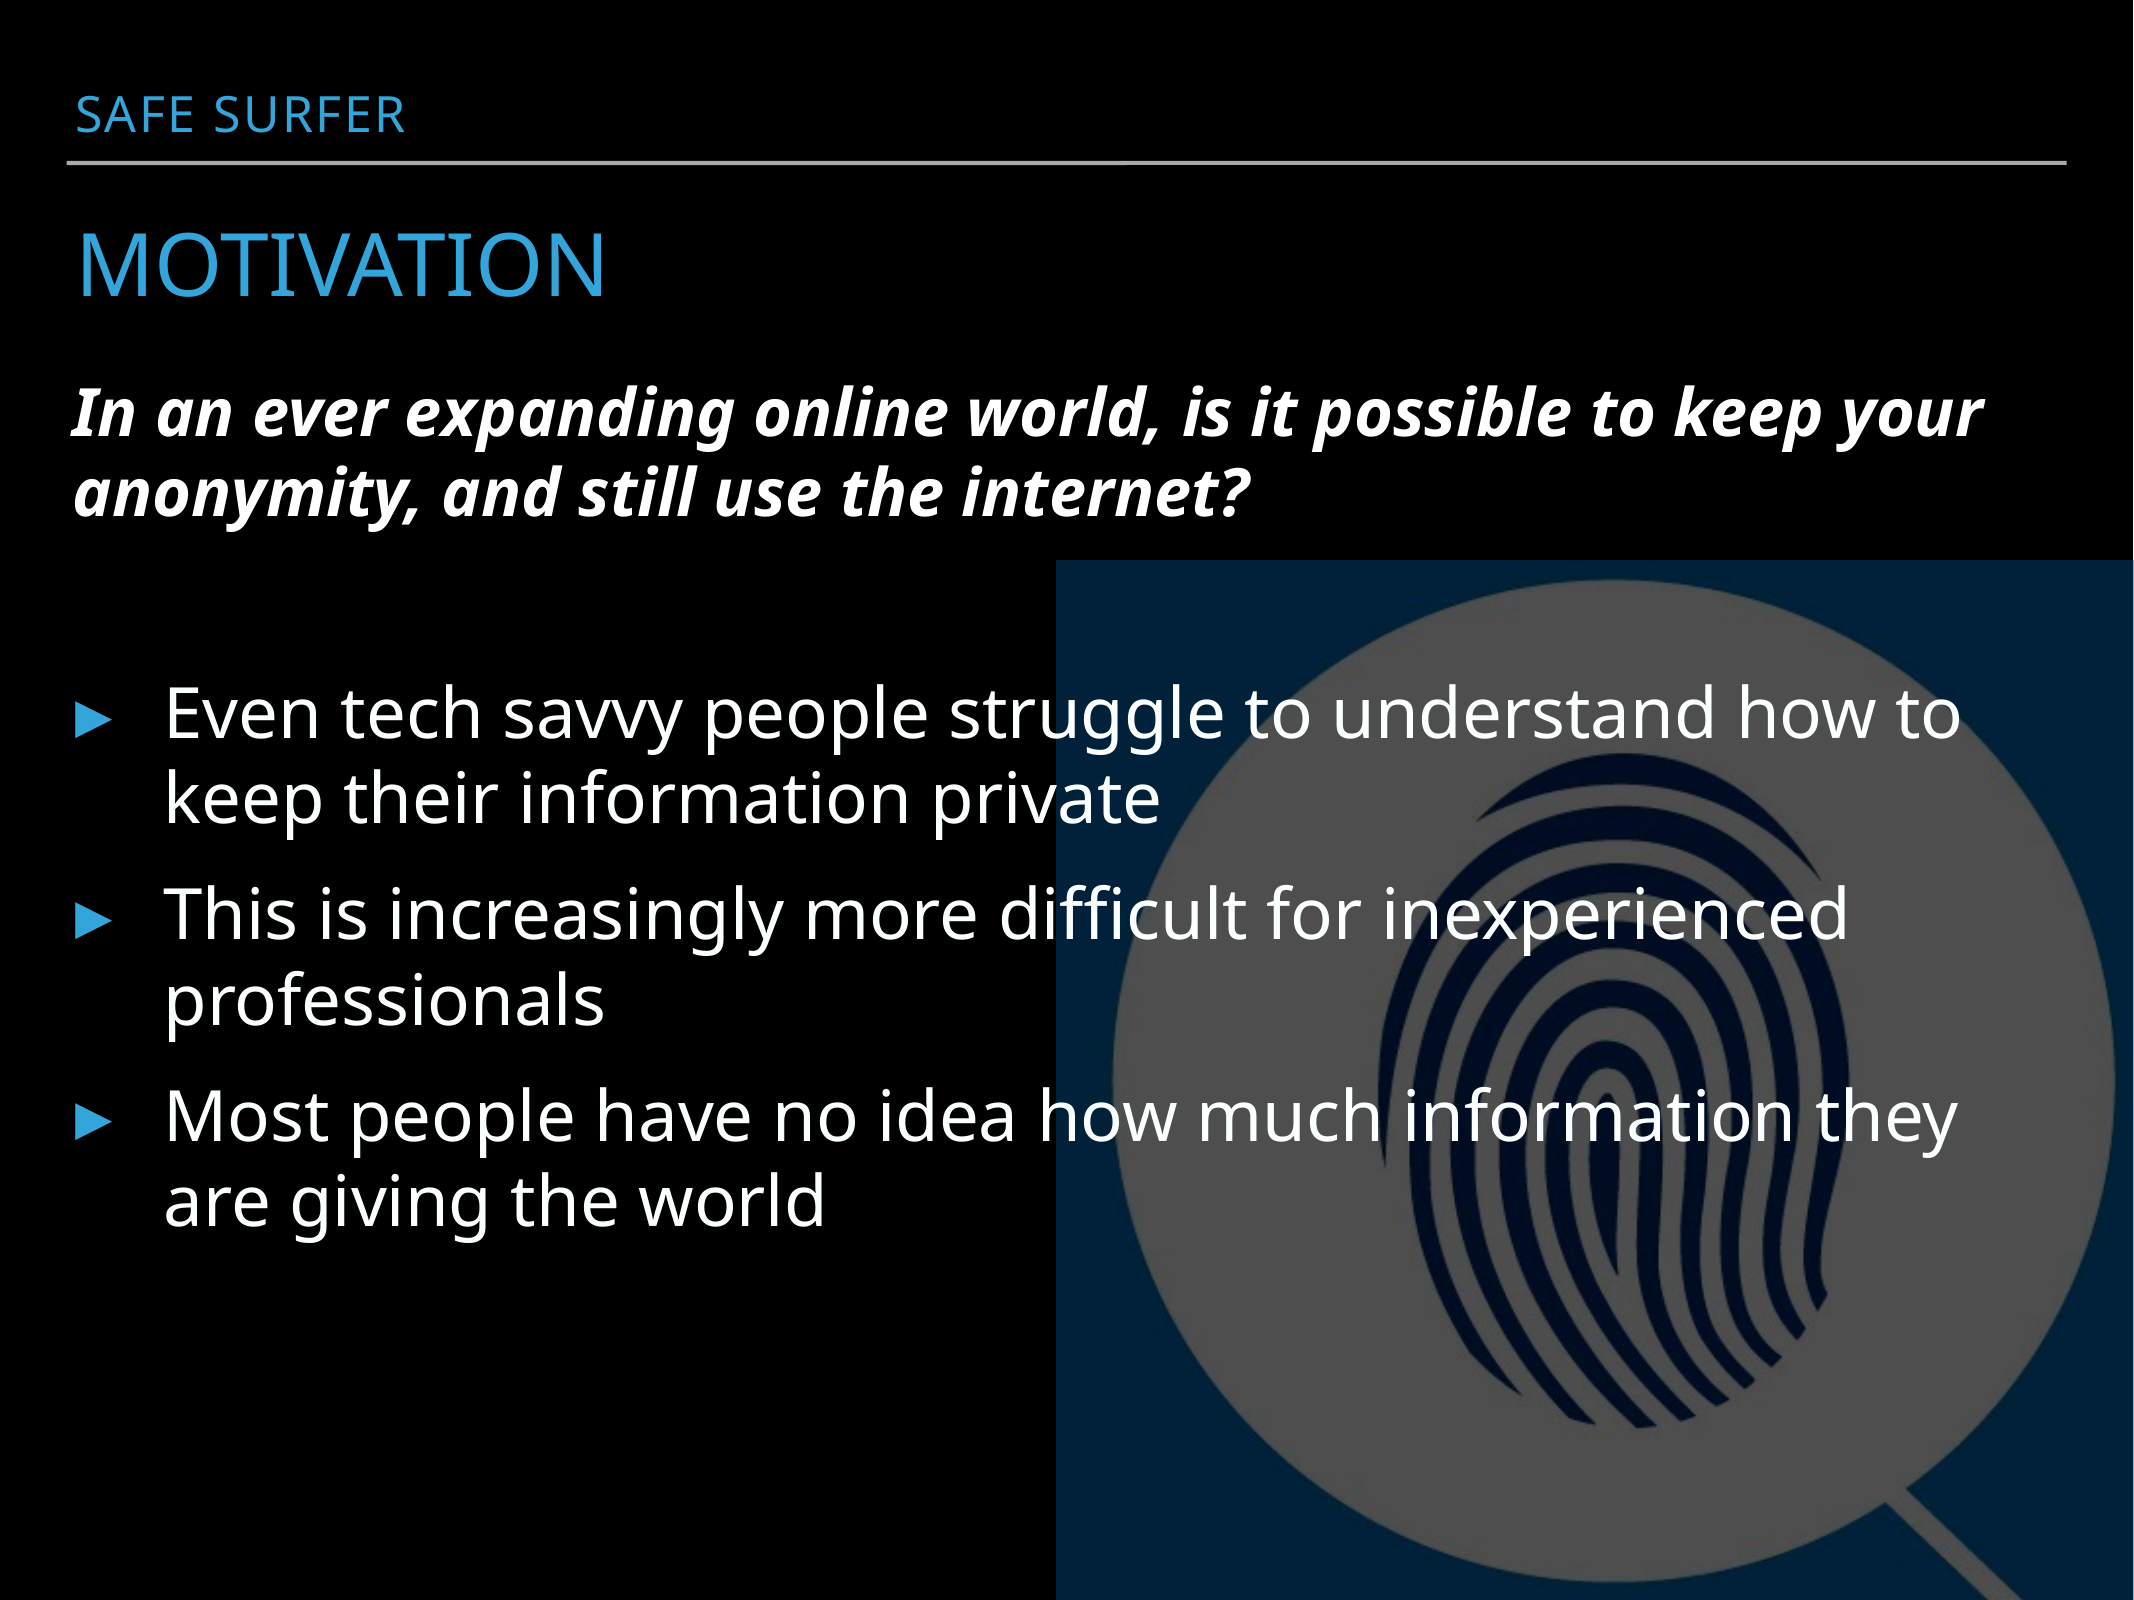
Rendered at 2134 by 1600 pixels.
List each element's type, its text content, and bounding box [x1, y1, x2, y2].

list Safe Surfer [66, 74, 1901, 151]
title Motivation [66, 220, 1101, 341]
picture [1056, 559, 2134, 1600]
list Even tech savvy people struggle to understand how to keep their information private This is increasingly more difficult for inexperienced professionals Most people have no idea how much information they are giving the world [66, 542, 2068, 1366]
text_box In an ever expanding online world, is it possible to keep your anonymity, and still use the internet? [64, 361, 2013, 539]
